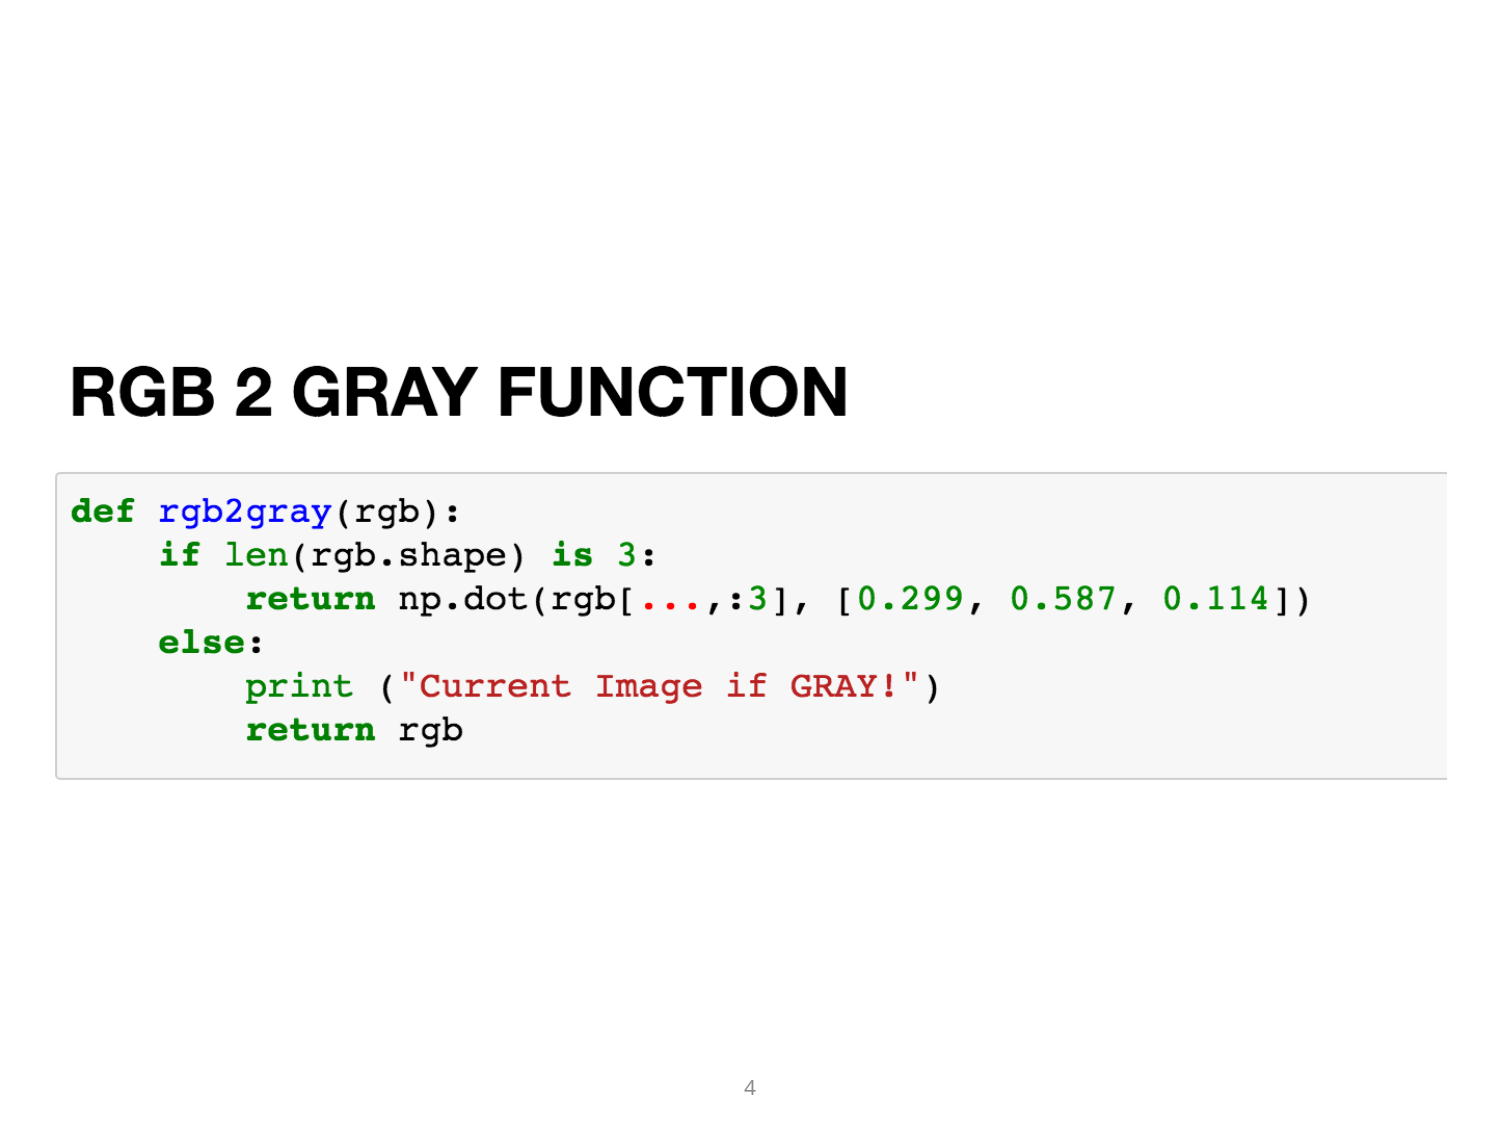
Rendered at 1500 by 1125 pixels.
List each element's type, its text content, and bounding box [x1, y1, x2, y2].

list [52, 318, 1448, 807]
slide_number 4 [575, 1058, 925, 1119]
